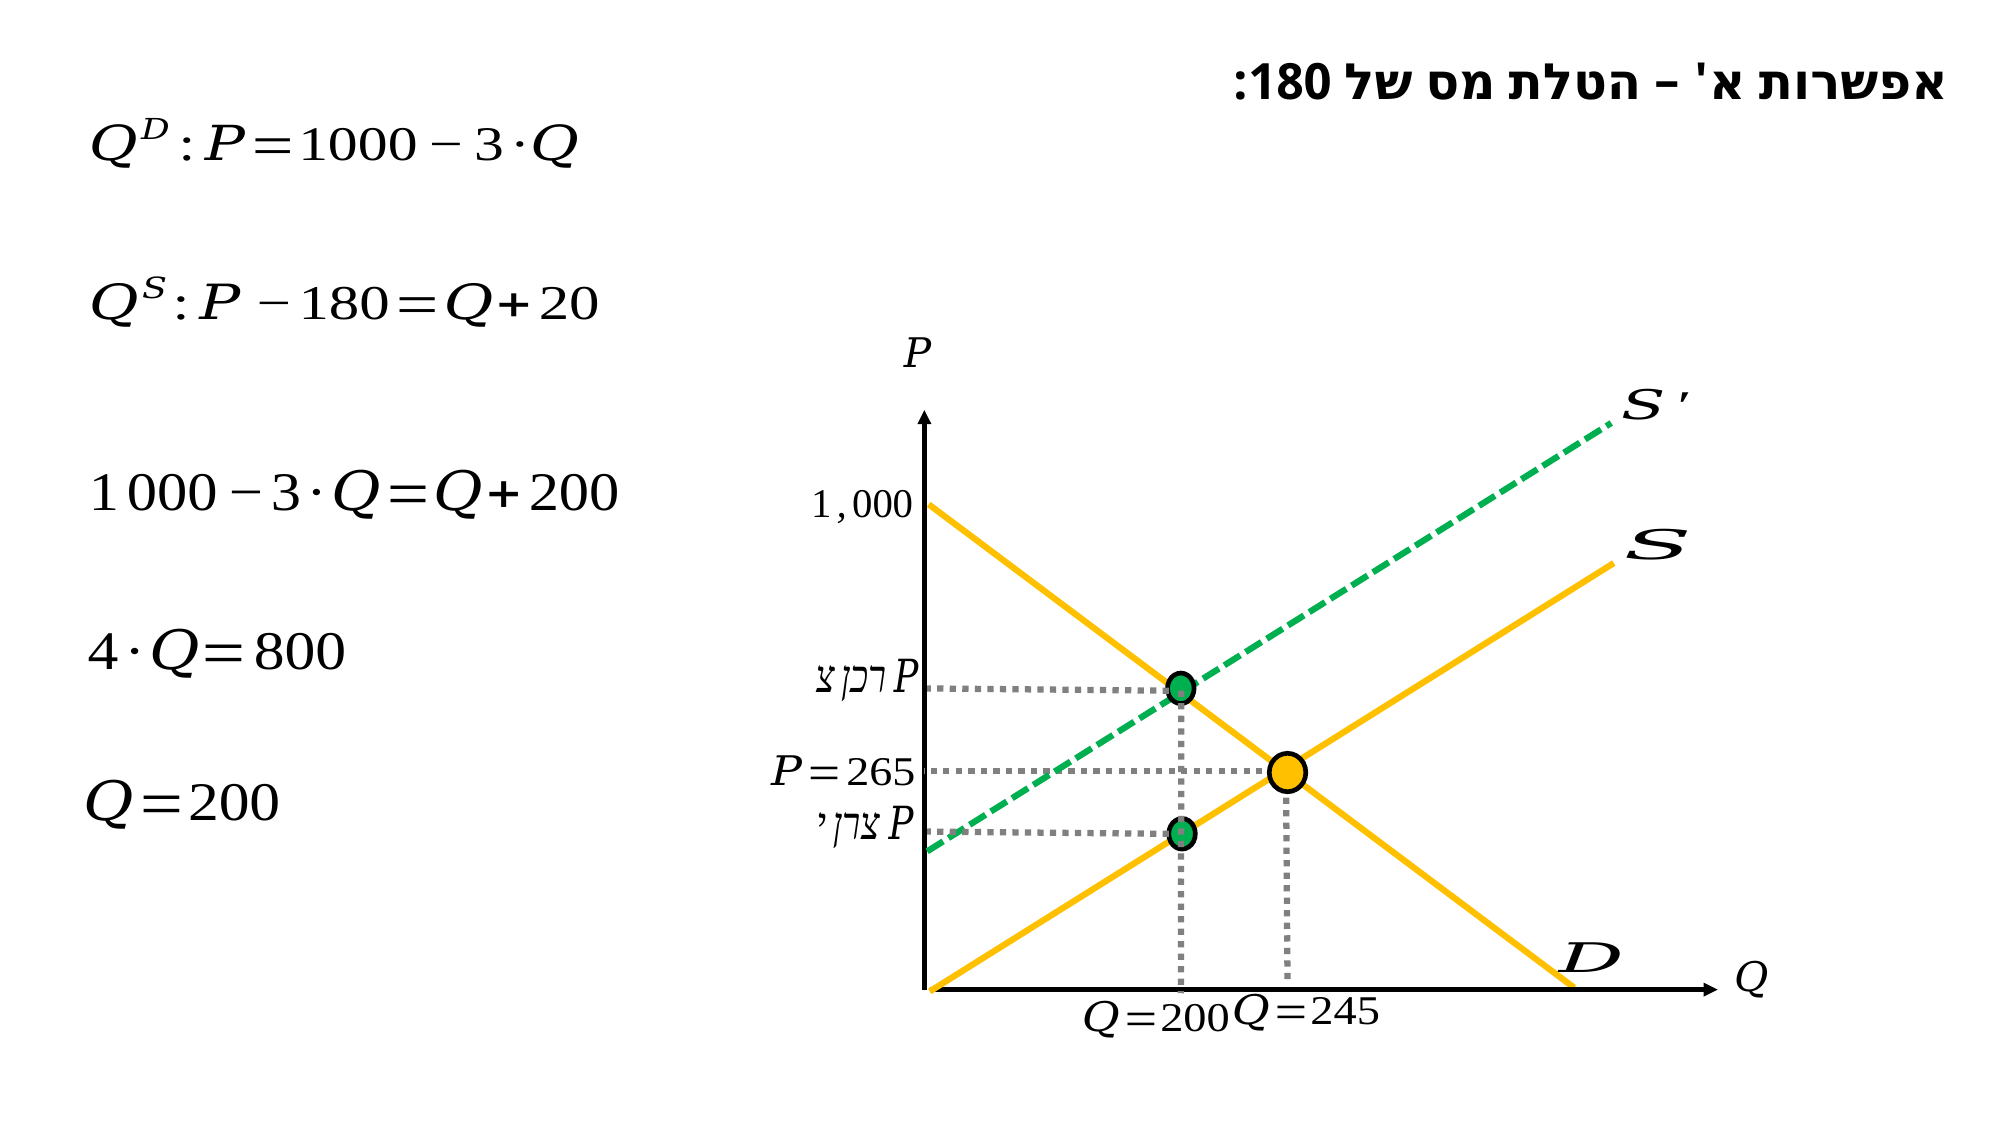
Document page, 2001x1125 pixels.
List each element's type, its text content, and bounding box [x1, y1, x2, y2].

text_box אפשרות א' – הטלת מס של 180: [1217, 41, 1963, 117]
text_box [927, 422, 1612, 852]
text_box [901, 331, 1770, 1002]
